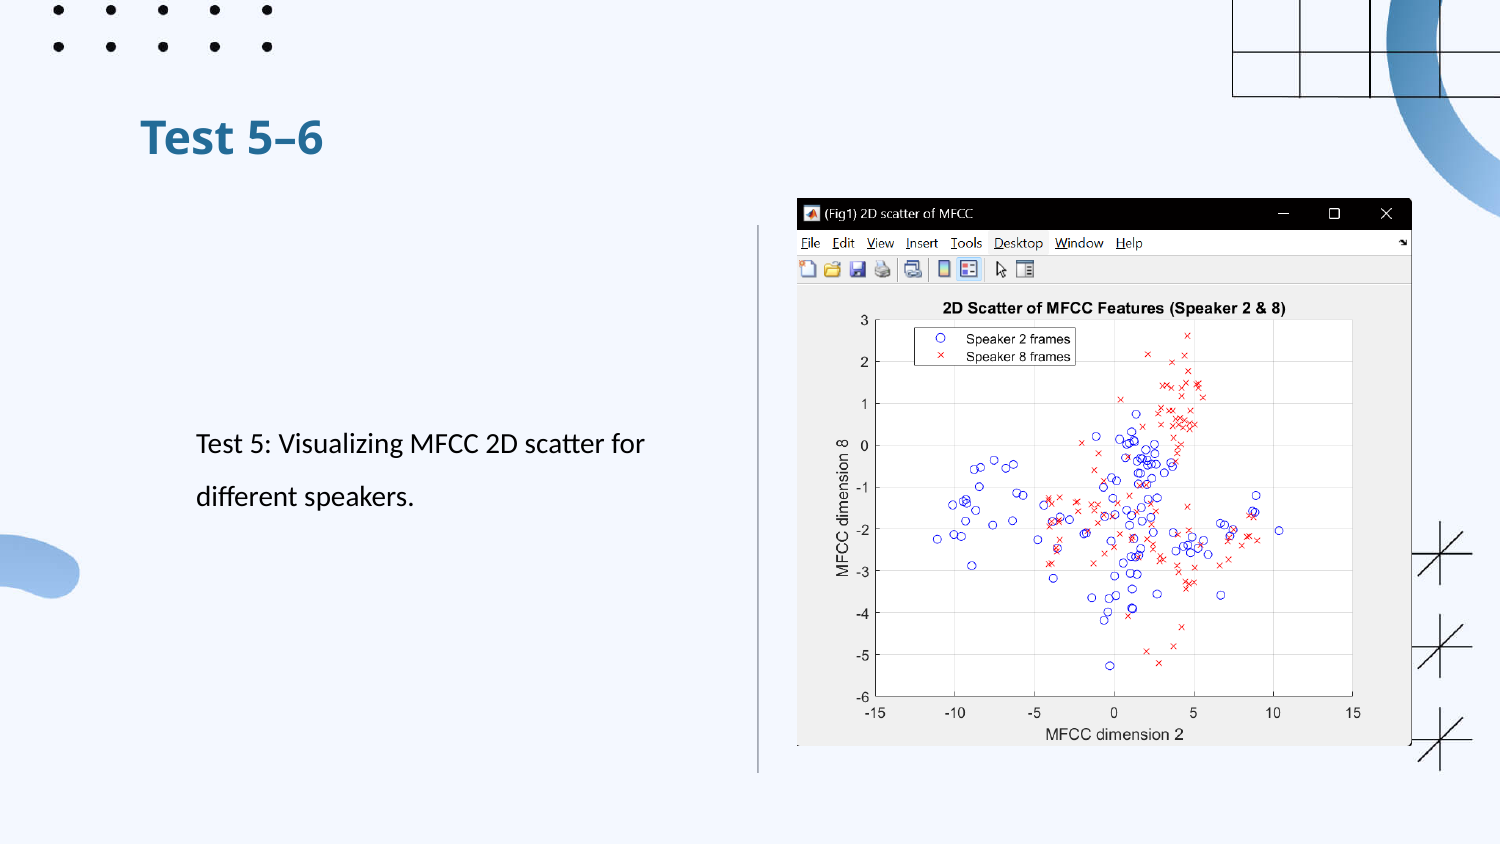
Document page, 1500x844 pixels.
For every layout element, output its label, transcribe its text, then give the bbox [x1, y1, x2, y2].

text_box Test 5–6 [124, 98, 1212, 174]
picture [0, 0, 1500, 844]
